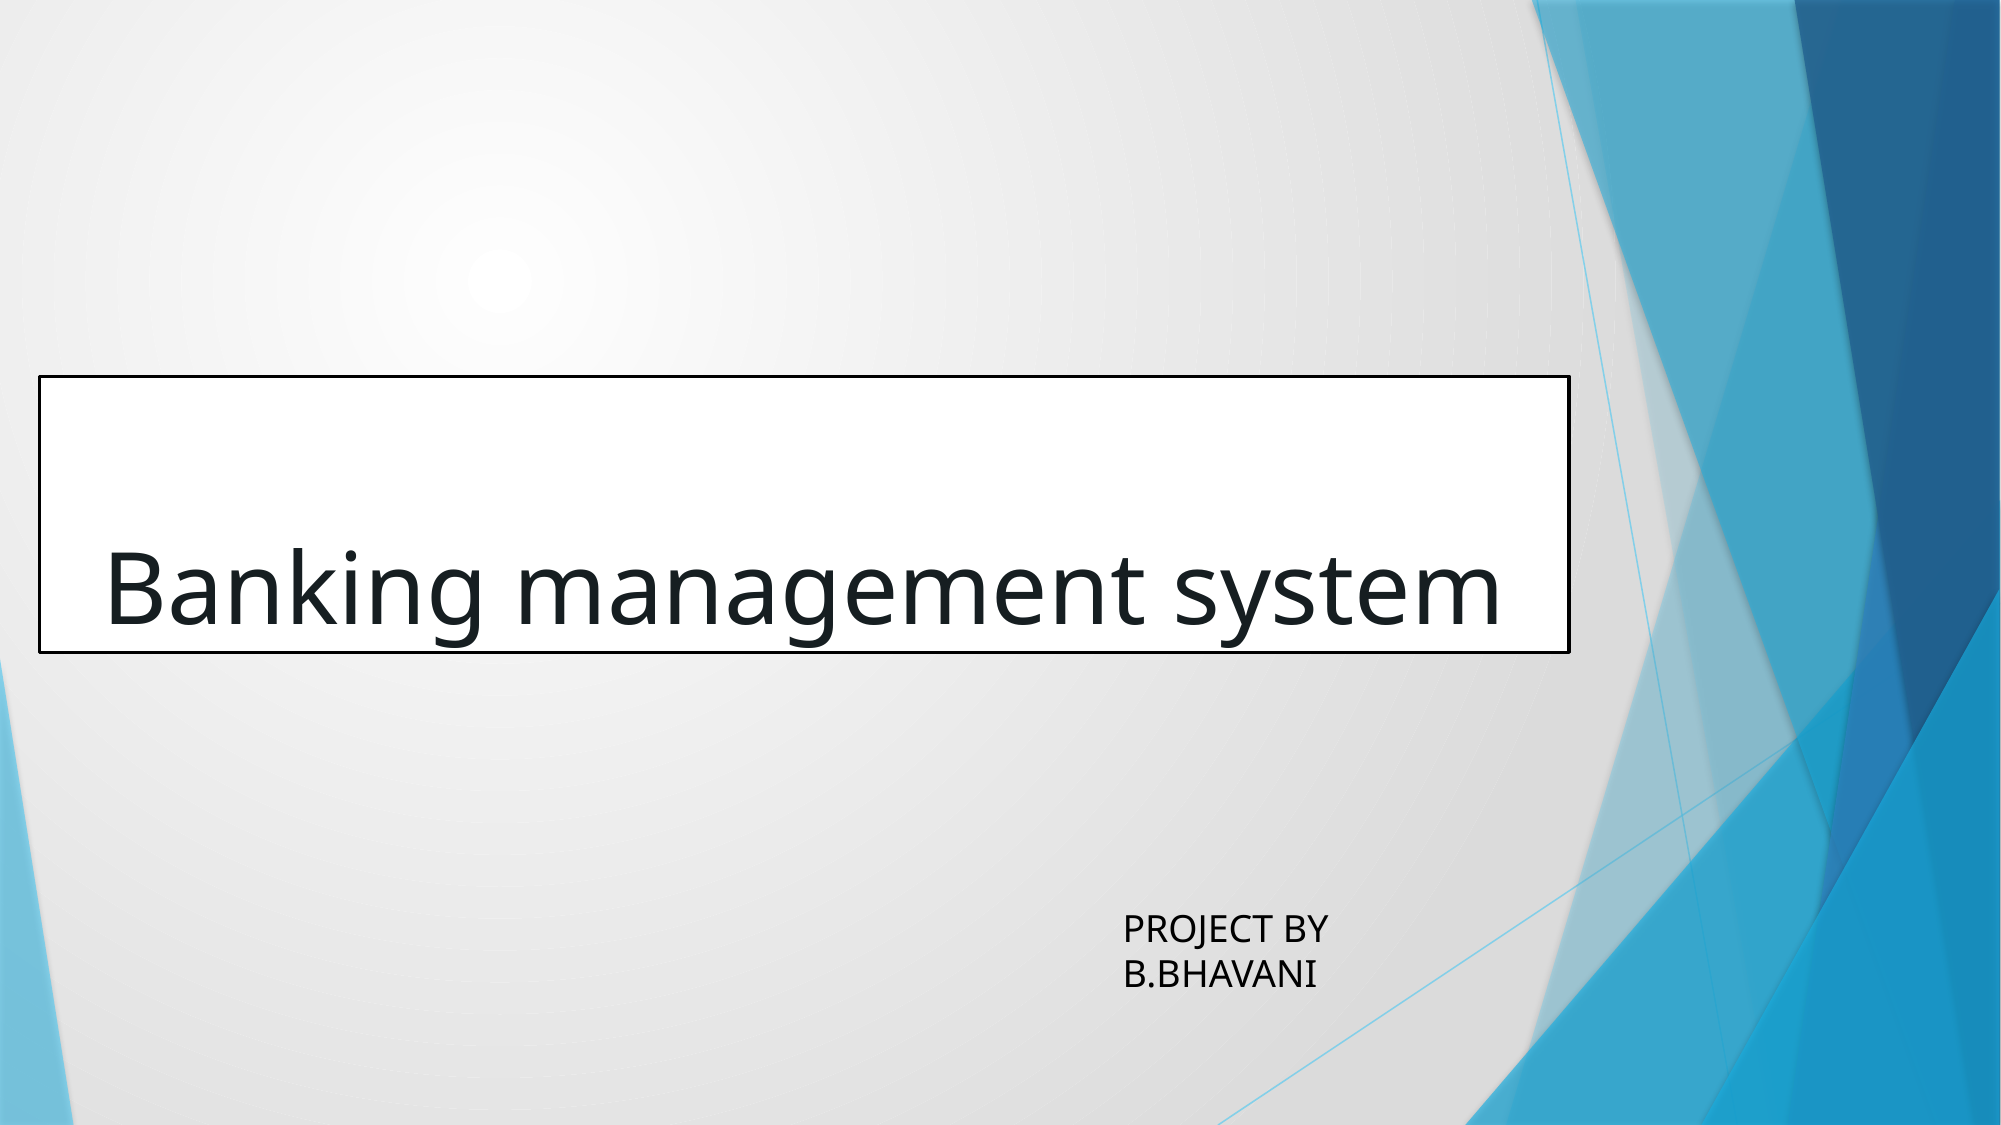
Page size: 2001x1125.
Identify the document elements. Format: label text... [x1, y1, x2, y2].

text_box PROJECT BY B.BHAVANI [1107, 898, 1395, 1003]
title Banking management system [38, 375, 1571, 654]
